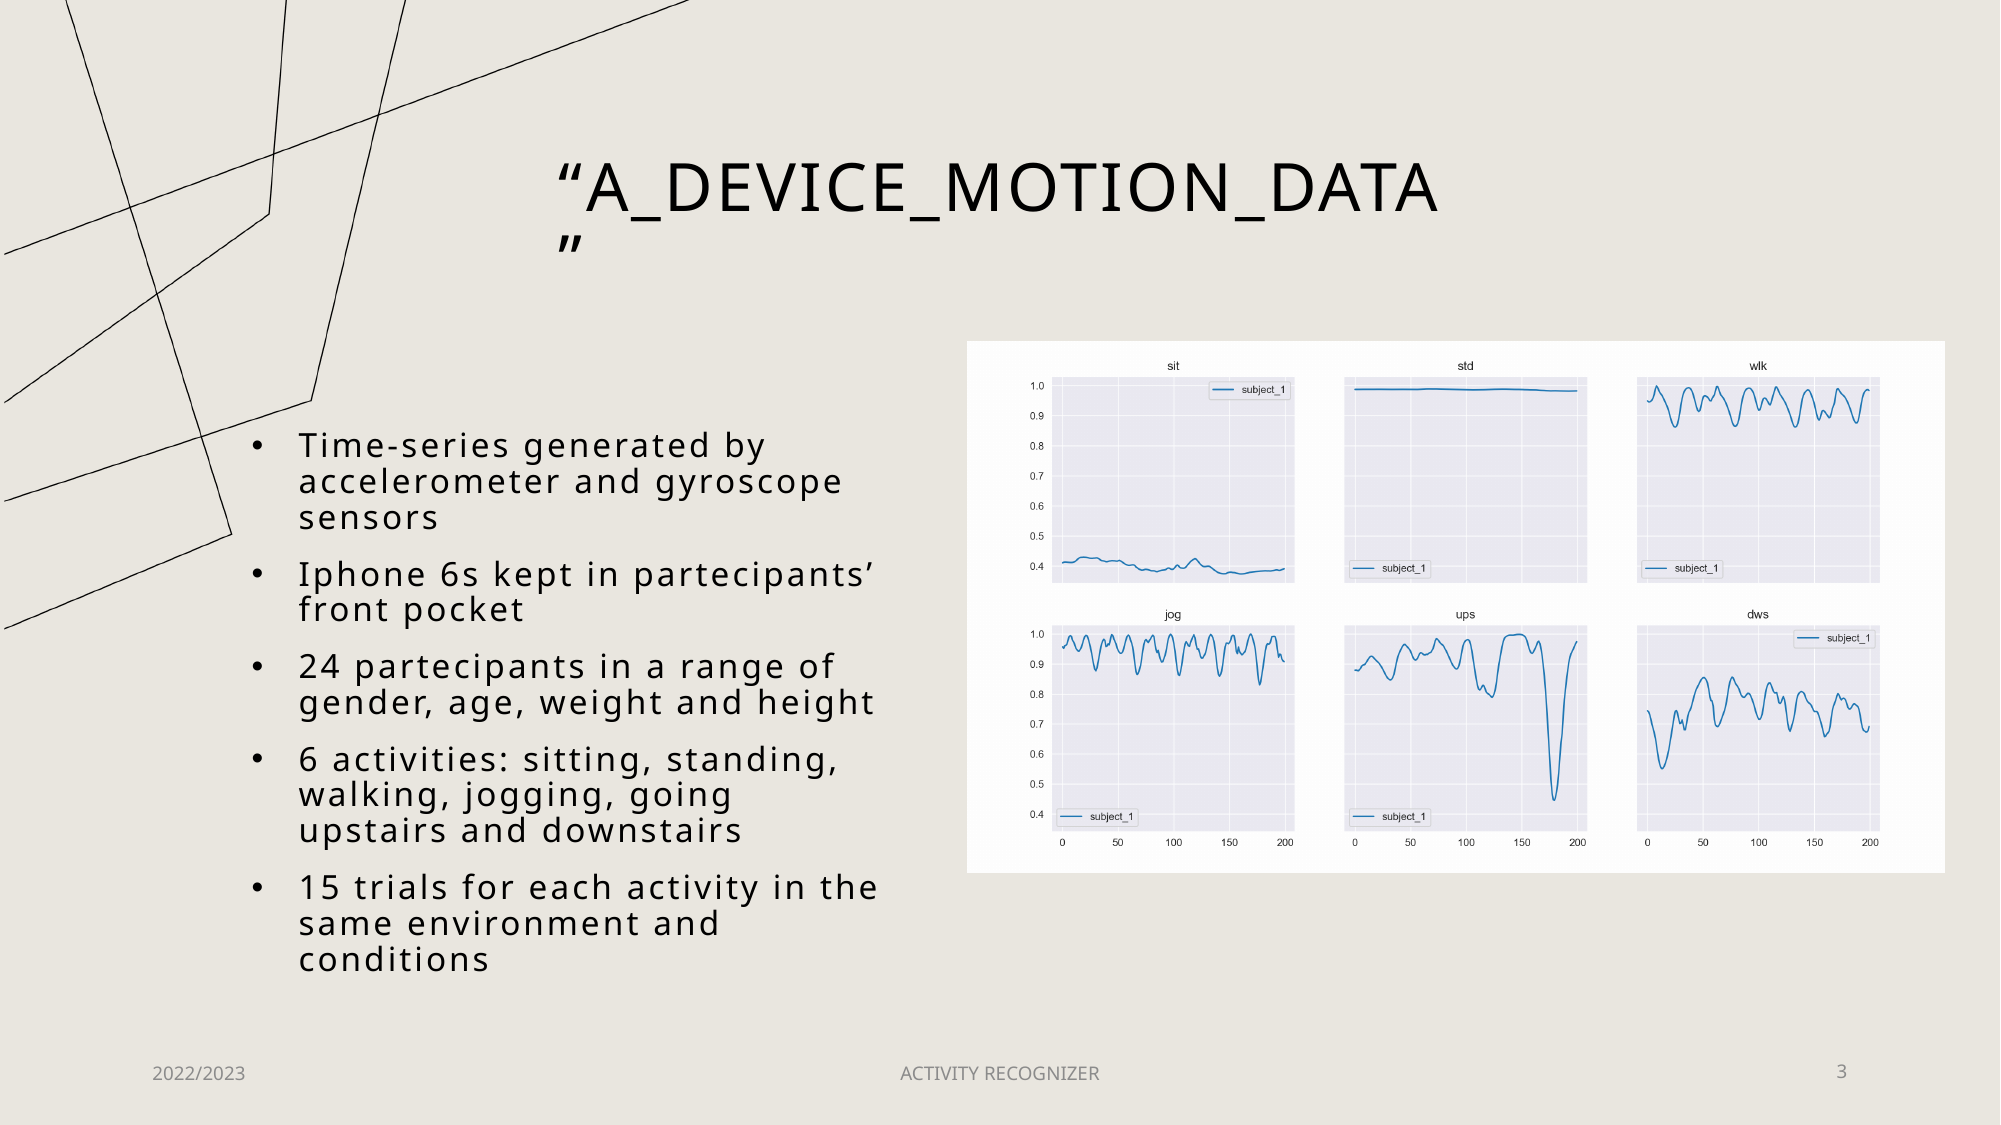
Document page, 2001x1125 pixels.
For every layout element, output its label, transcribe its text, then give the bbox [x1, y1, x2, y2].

footer ACTIVITY RECOGNIZER [662, 1042, 1338, 1103]
text_box Time-series generated by accelerometer and gyroscope sensors Iphone 6s kept in partecipants’ front pocket 24 partecipants in a range of gender, age, weight and height 6 activities: sitting, standing, walking, jogging, going upstairs and downstairs 15 trials for each activity in the same environment and conditions [236, 334, 908, 986]
title “A_Device_motion_data” [544, 117, 1456, 335]
slide_number 3 [1412, 1042, 1863, 1103]
picture [4, 0, 721, 642]
picture [967, 341, 1945, 873]
slide_number 2022/2023 [137, 1042, 588, 1103]
